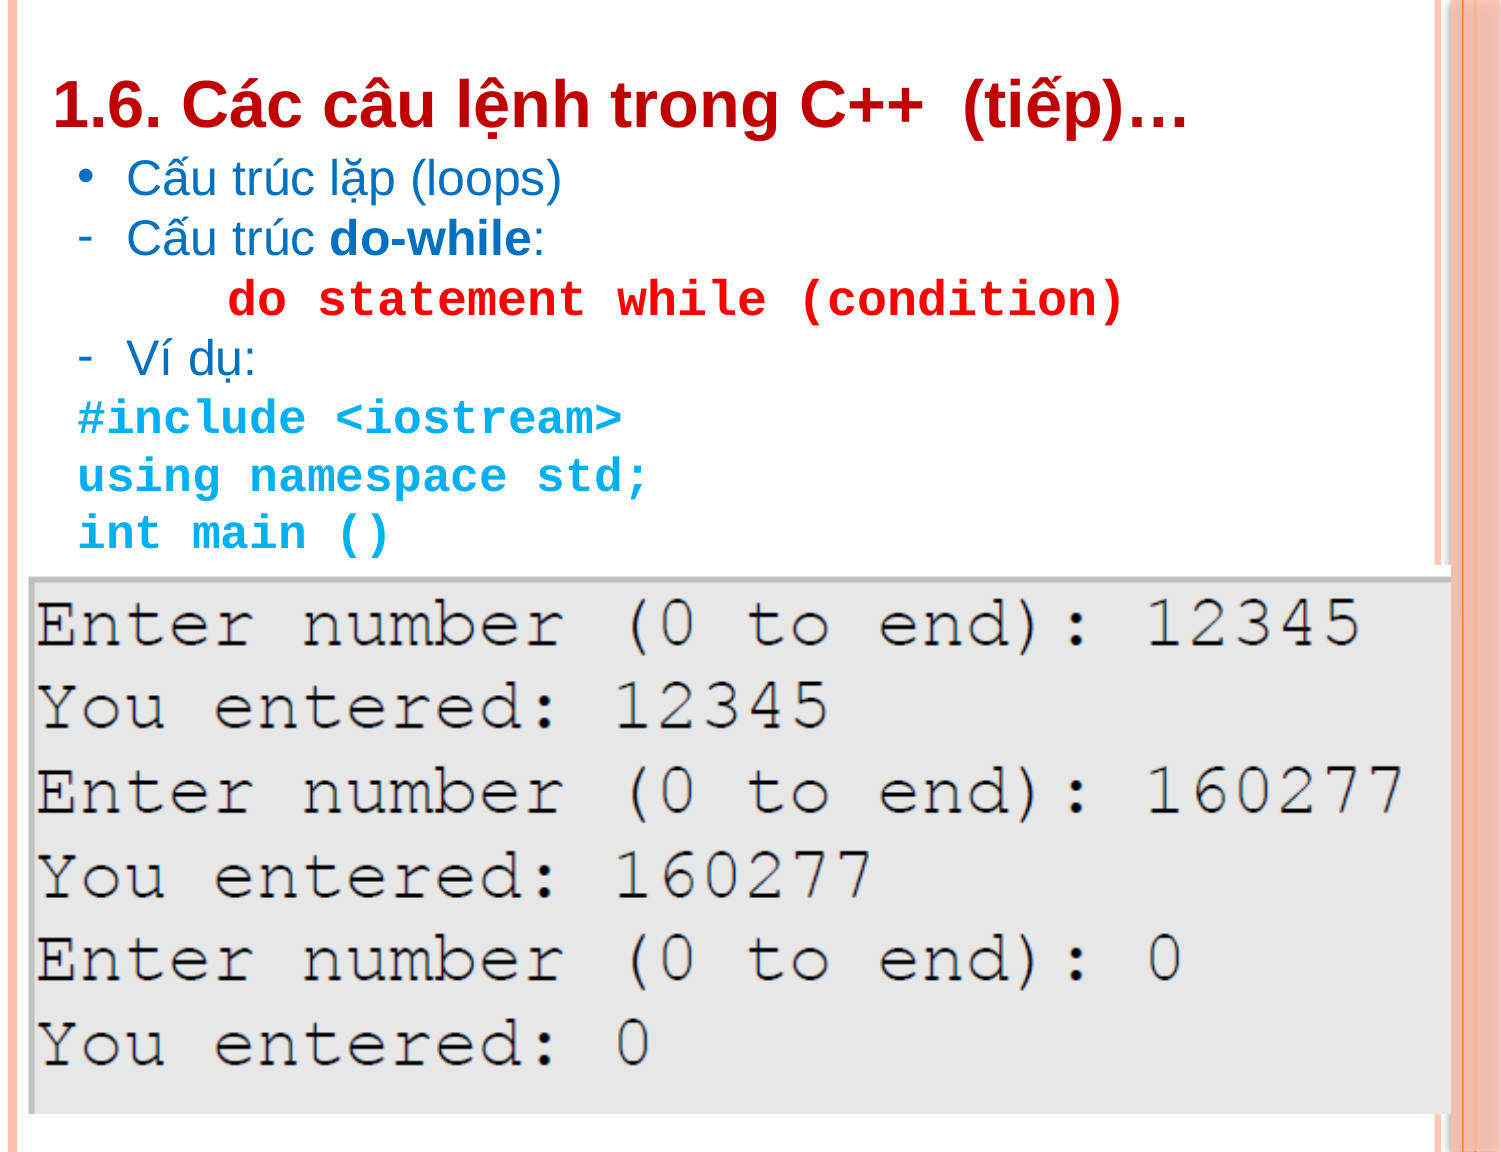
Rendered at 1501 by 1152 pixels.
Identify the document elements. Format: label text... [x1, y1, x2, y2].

text_box Cấu trúc lặp (loops) Cấu trúc do-while: do statement while (condition) Ví dụ: #include <iostream> using namespace std; int main () { unsigned long n; do { cout << "Enter number (0 to end): "; cin >> n; cout << "You entered: " << n << "\n"; } while (n != 0); return 0; } [62, 138, 1426, 562]
picture [24, 565, 1451, 1114]
text_box 1.6. Các câu lệnh trong C++ (tiếp)… [37, 13, 1326, 149]
